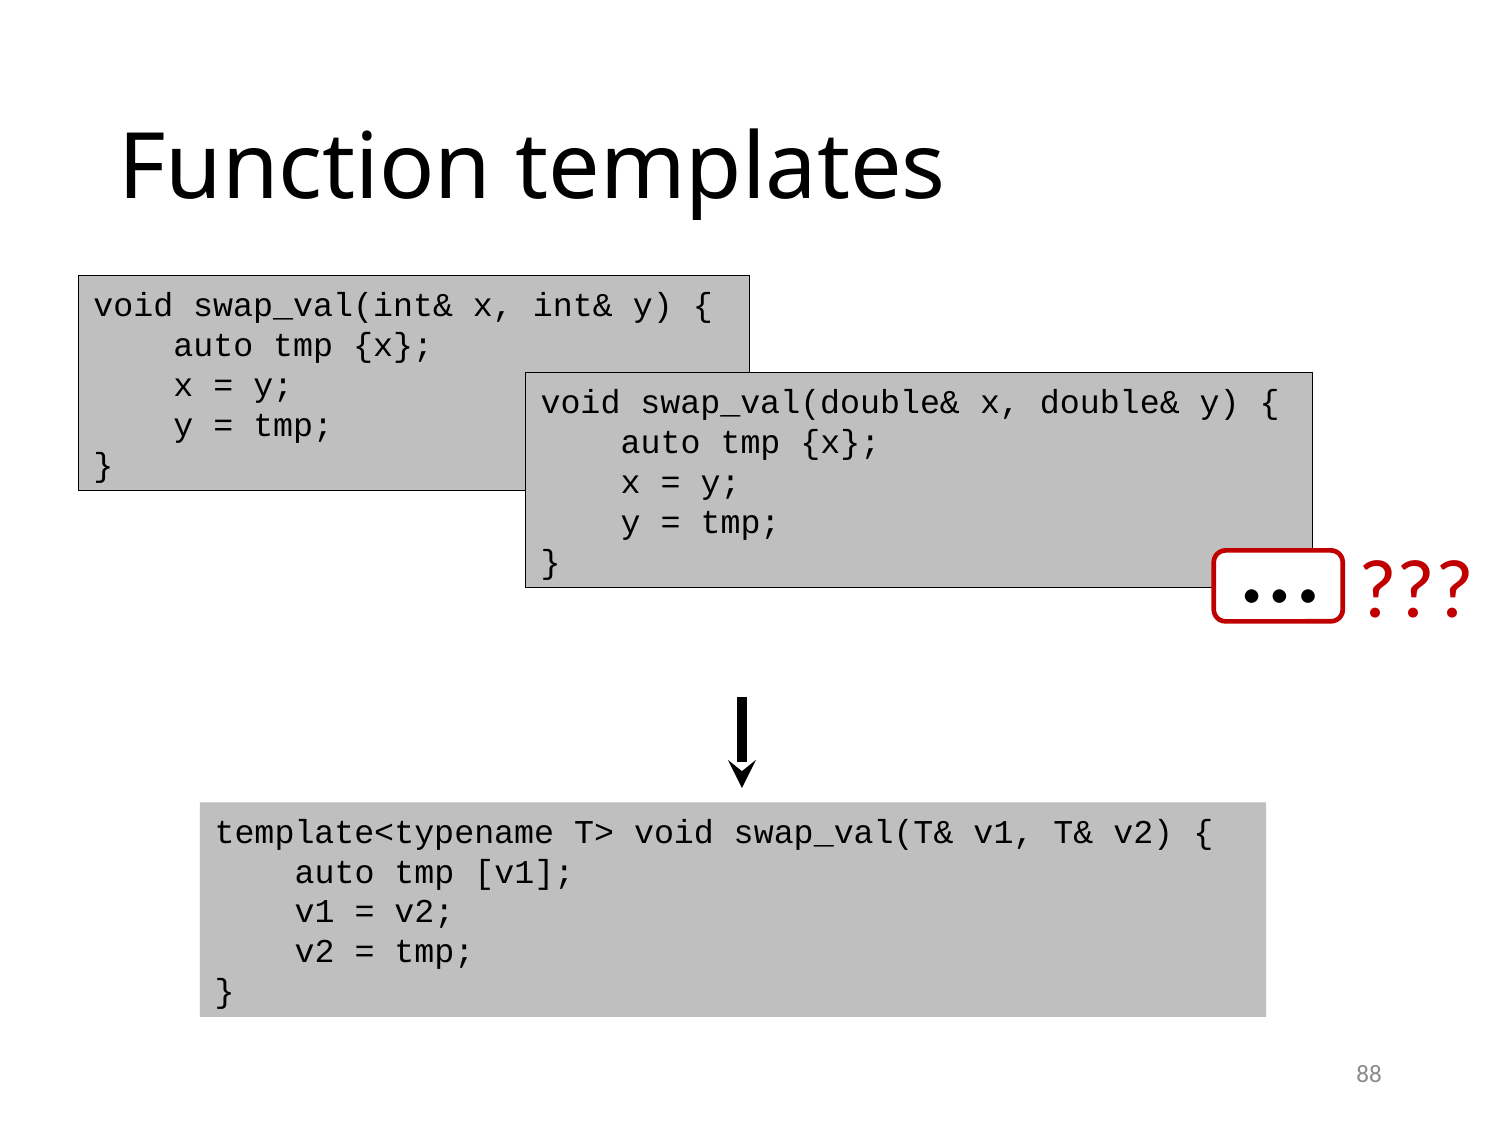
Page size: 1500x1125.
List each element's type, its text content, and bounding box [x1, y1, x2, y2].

text_box void swap_val(int& x, int& y) { auto tmp {x}; x = y; y = tmp; } [78, 275, 750, 491]
text_box void swap_val(double& x, double& y) { auto tmp {x}; x = y; y = tmp; } [525, 372, 1313, 588]
slide_number 88 [1059, 1042, 1397, 1103]
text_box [199, 696, 1267, 1020]
title Function templates [103, 59, 1397, 278]
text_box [1213, 482, 1490, 644]
